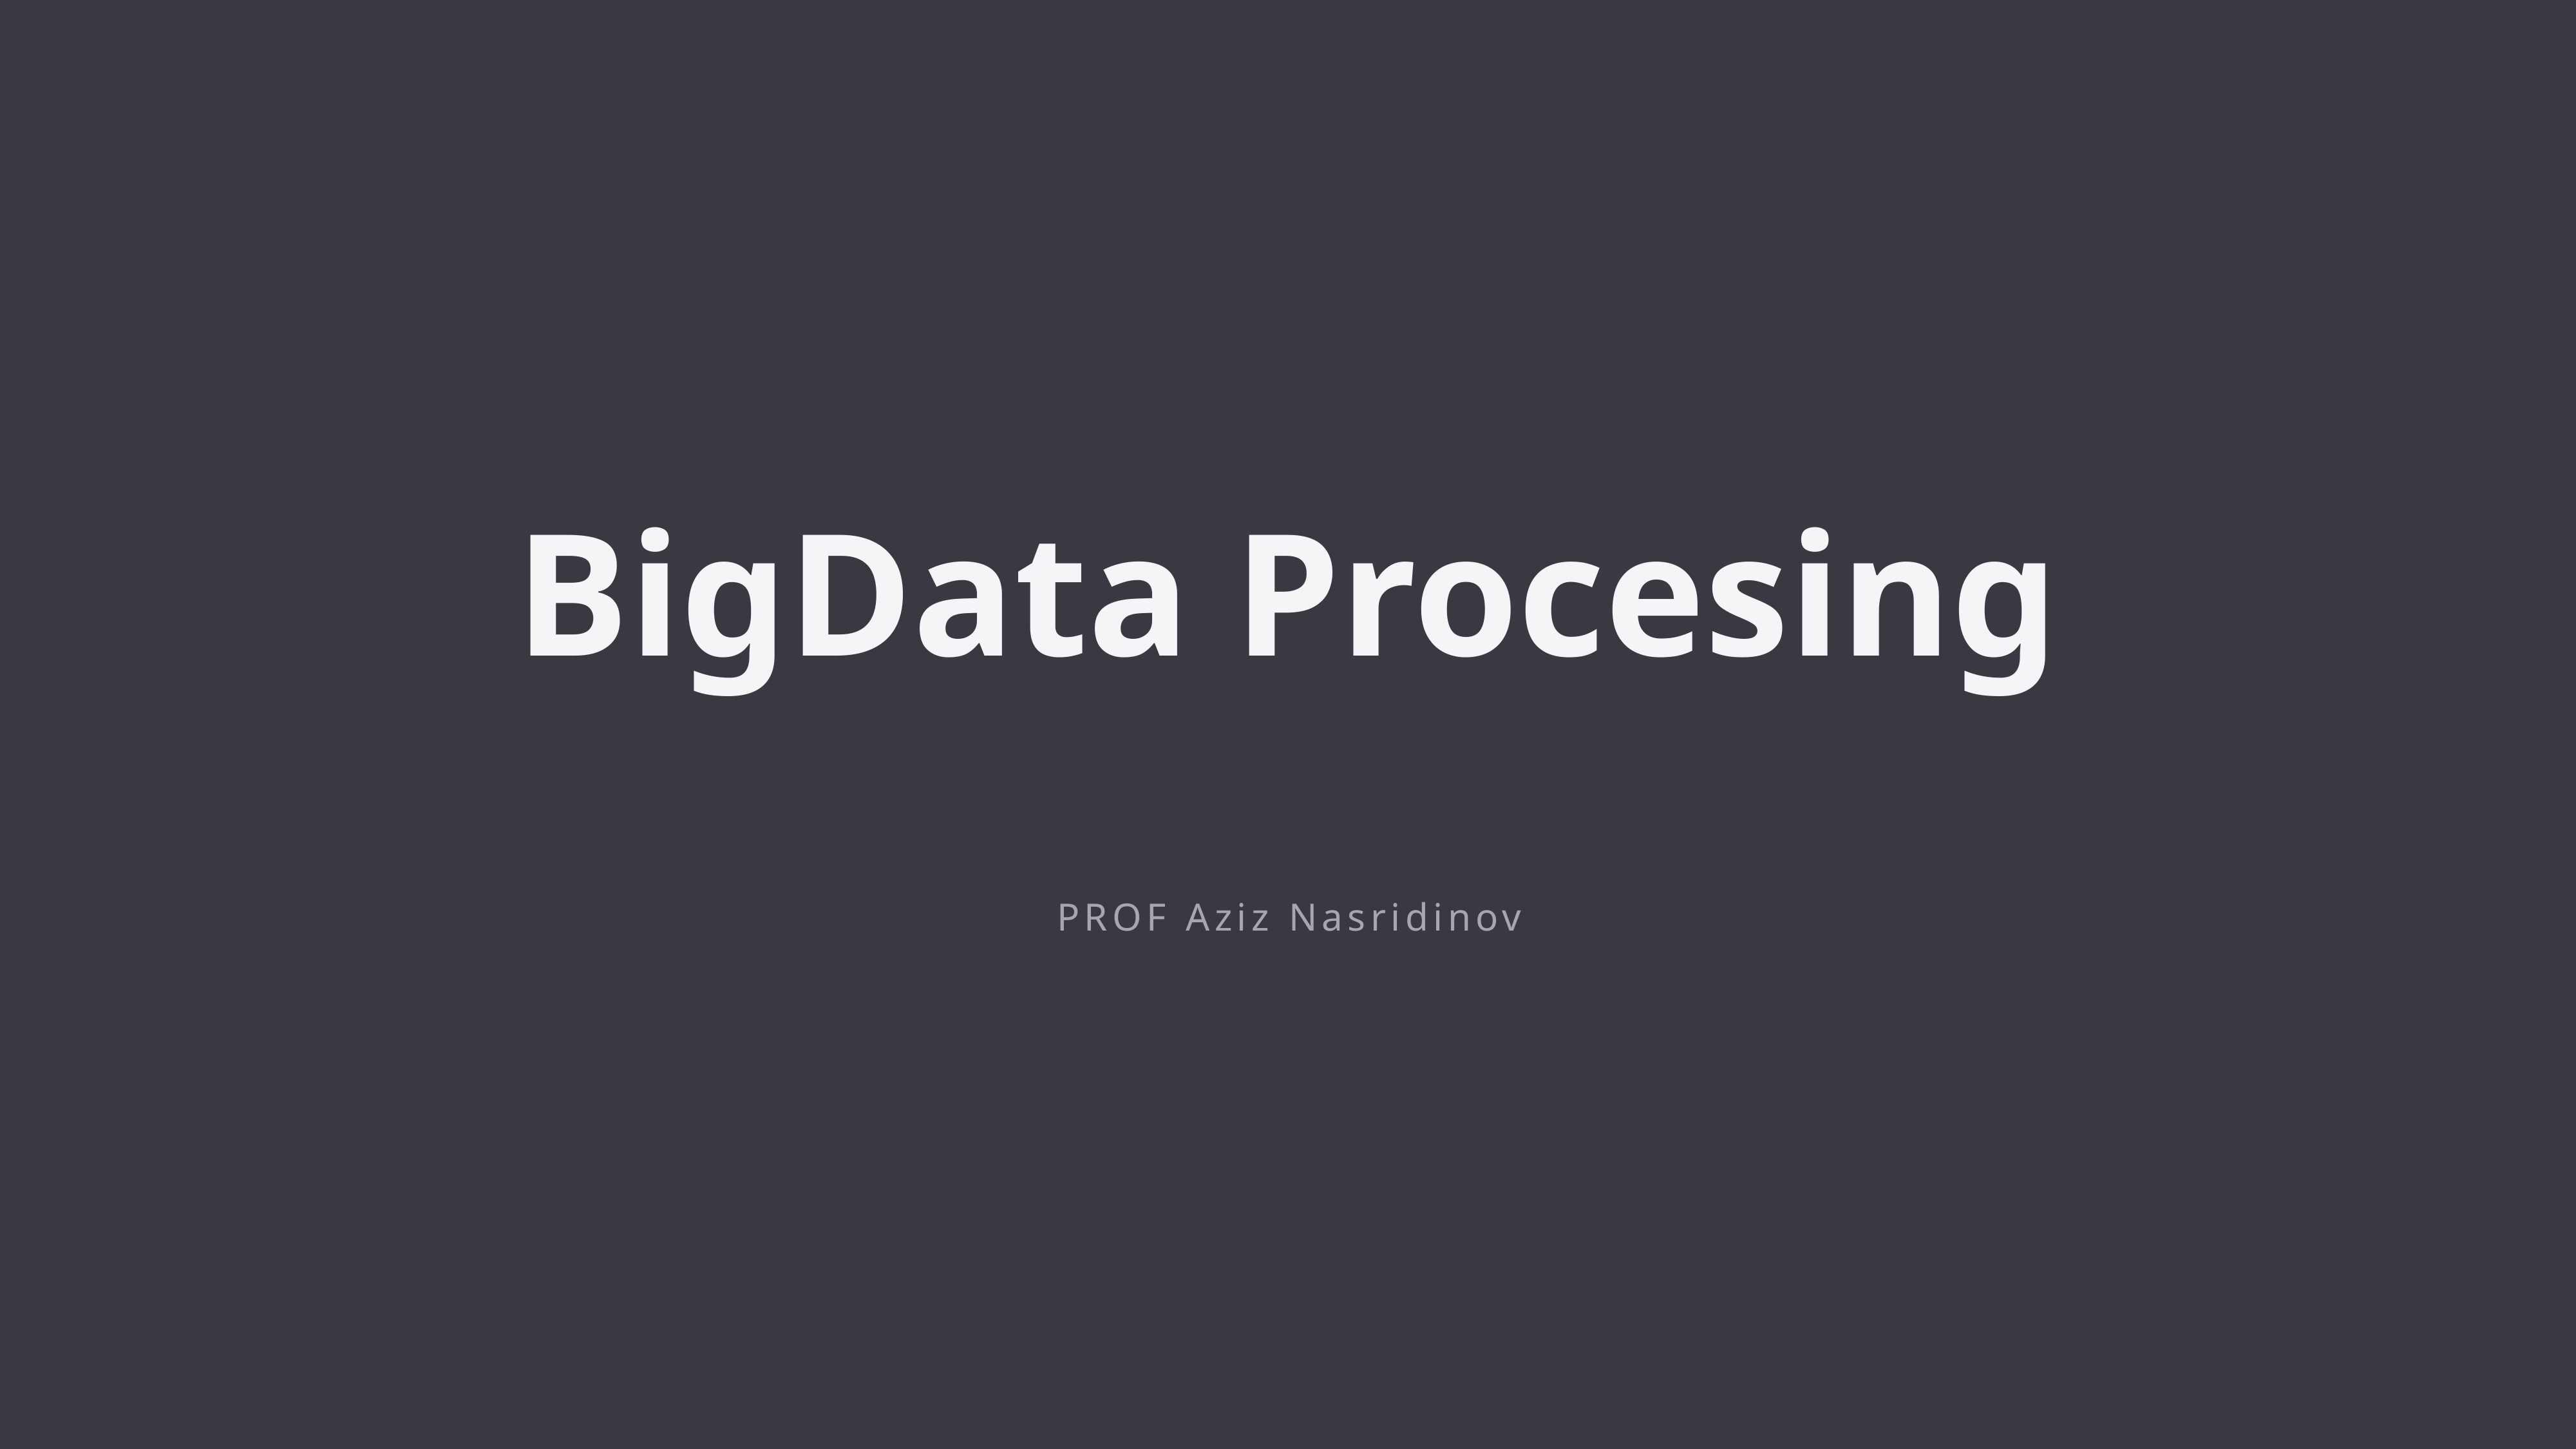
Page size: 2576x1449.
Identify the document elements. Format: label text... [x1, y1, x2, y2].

text_box BigData Procesing [374, 522, 2201, 809]
text_box Prof Aziz Nasridinov [971, 889, 1608, 943]
